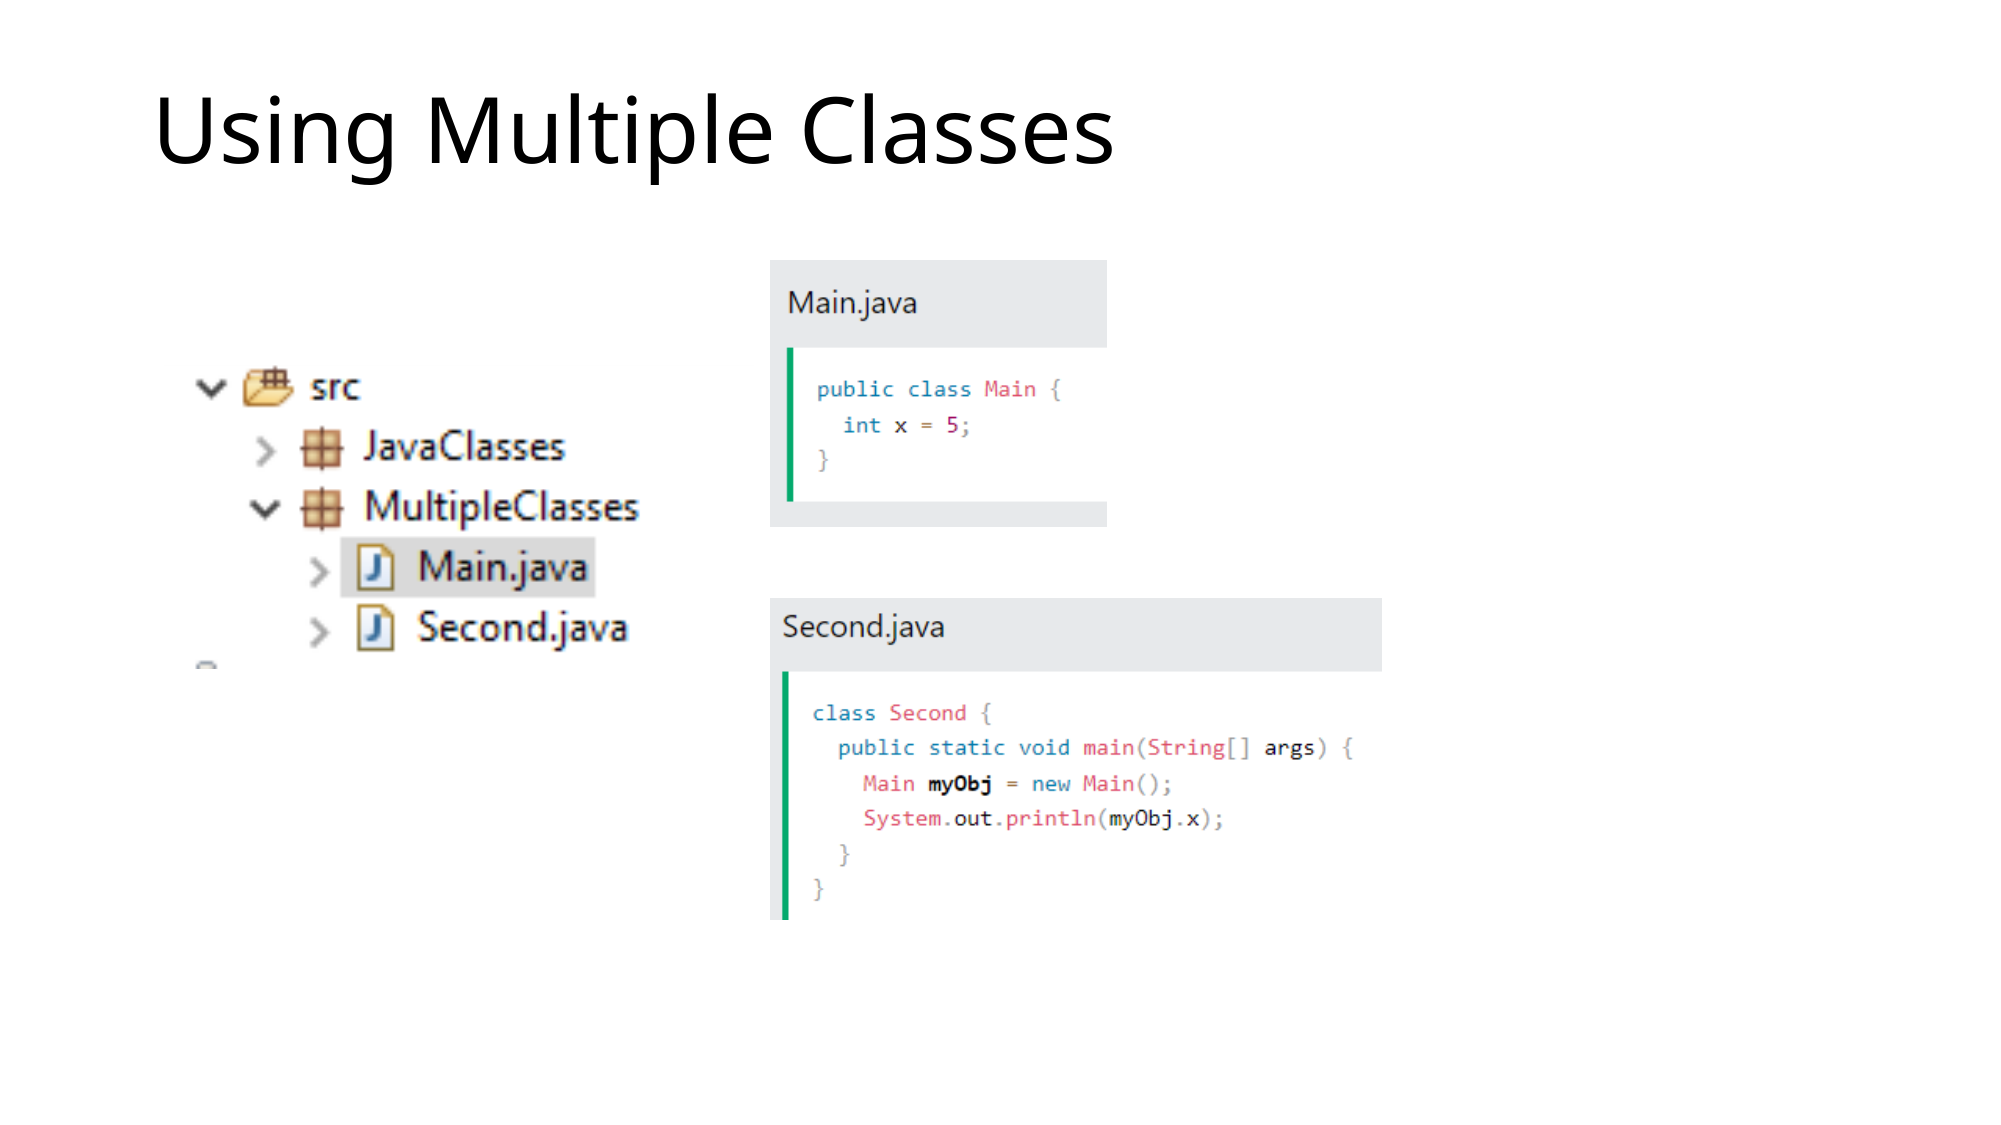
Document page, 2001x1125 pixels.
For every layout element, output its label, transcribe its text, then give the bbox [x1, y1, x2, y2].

picture [164, 364, 754, 669]
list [770, 260, 1107, 527]
title Using Multiple Classes [137, 59, 1863, 209]
picture [770, 598, 1382, 920]
